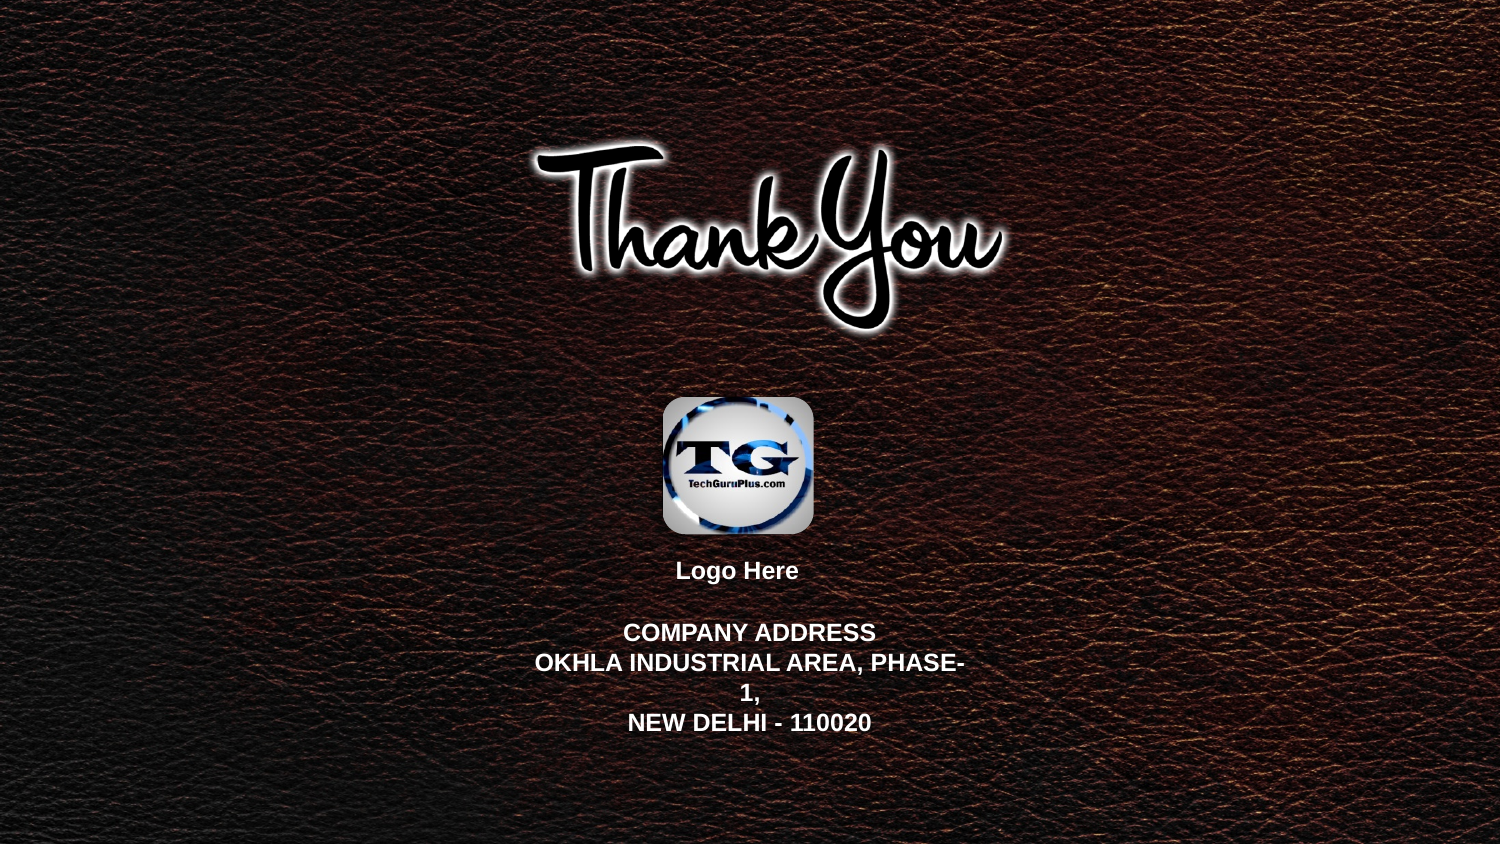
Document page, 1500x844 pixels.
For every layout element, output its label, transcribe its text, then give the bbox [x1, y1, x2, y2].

text_box Logo Here [650, 546, 825, 592]
picture [0, 0, 1500, 844]
text_box COMPANY ADDRESS OKHLA INDUSTRIAL AREA, PHASE-1, NEW DELHI - 110020 [512, 609, 988, 744]
